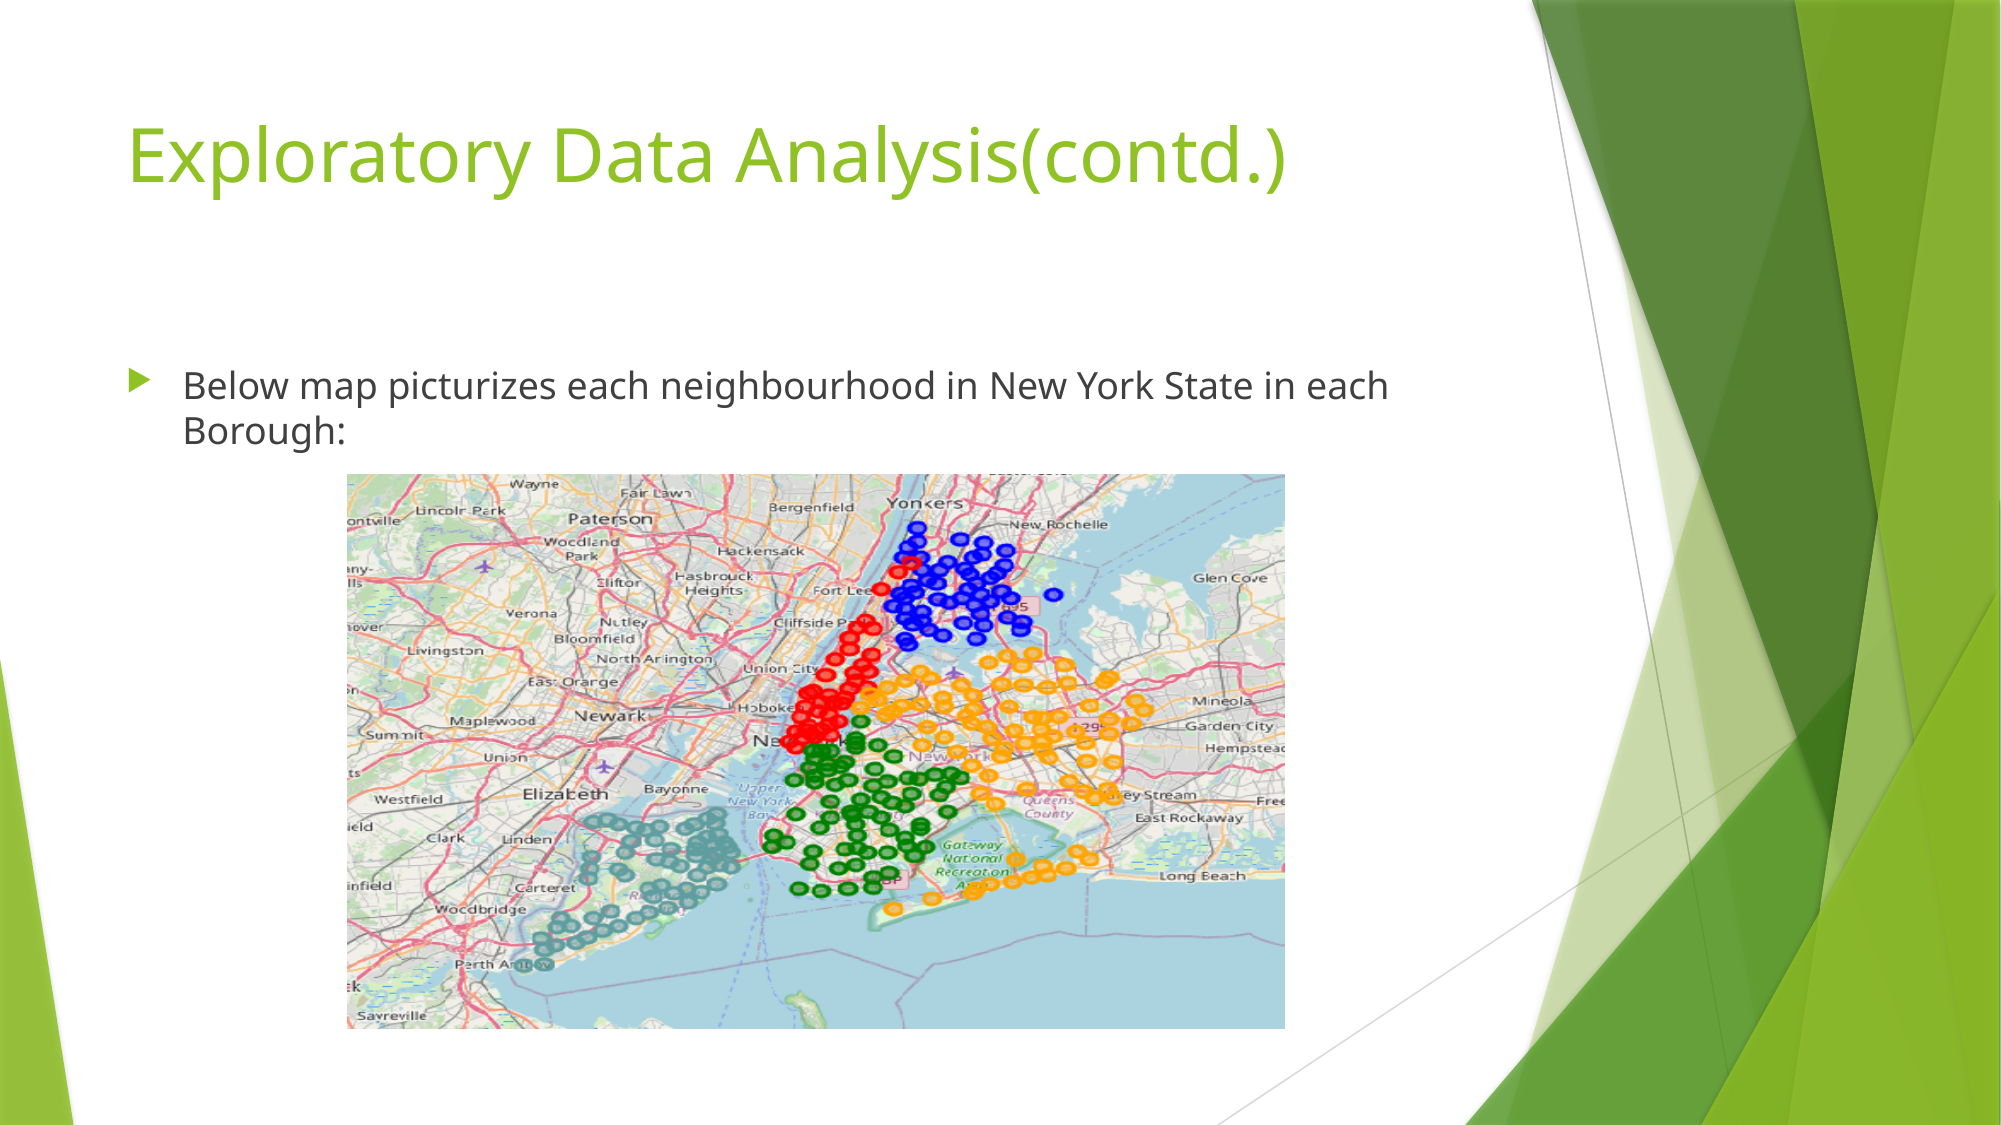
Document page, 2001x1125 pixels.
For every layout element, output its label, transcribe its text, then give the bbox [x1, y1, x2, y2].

title Exploratory Data Analysis(contd.) [111, 99, 1522, 317]
list Below map picturizes each neighbourhood in New York State in each Borough: [111, 354, 1522, 992]
picture [347, 474, 1286, 1030]
